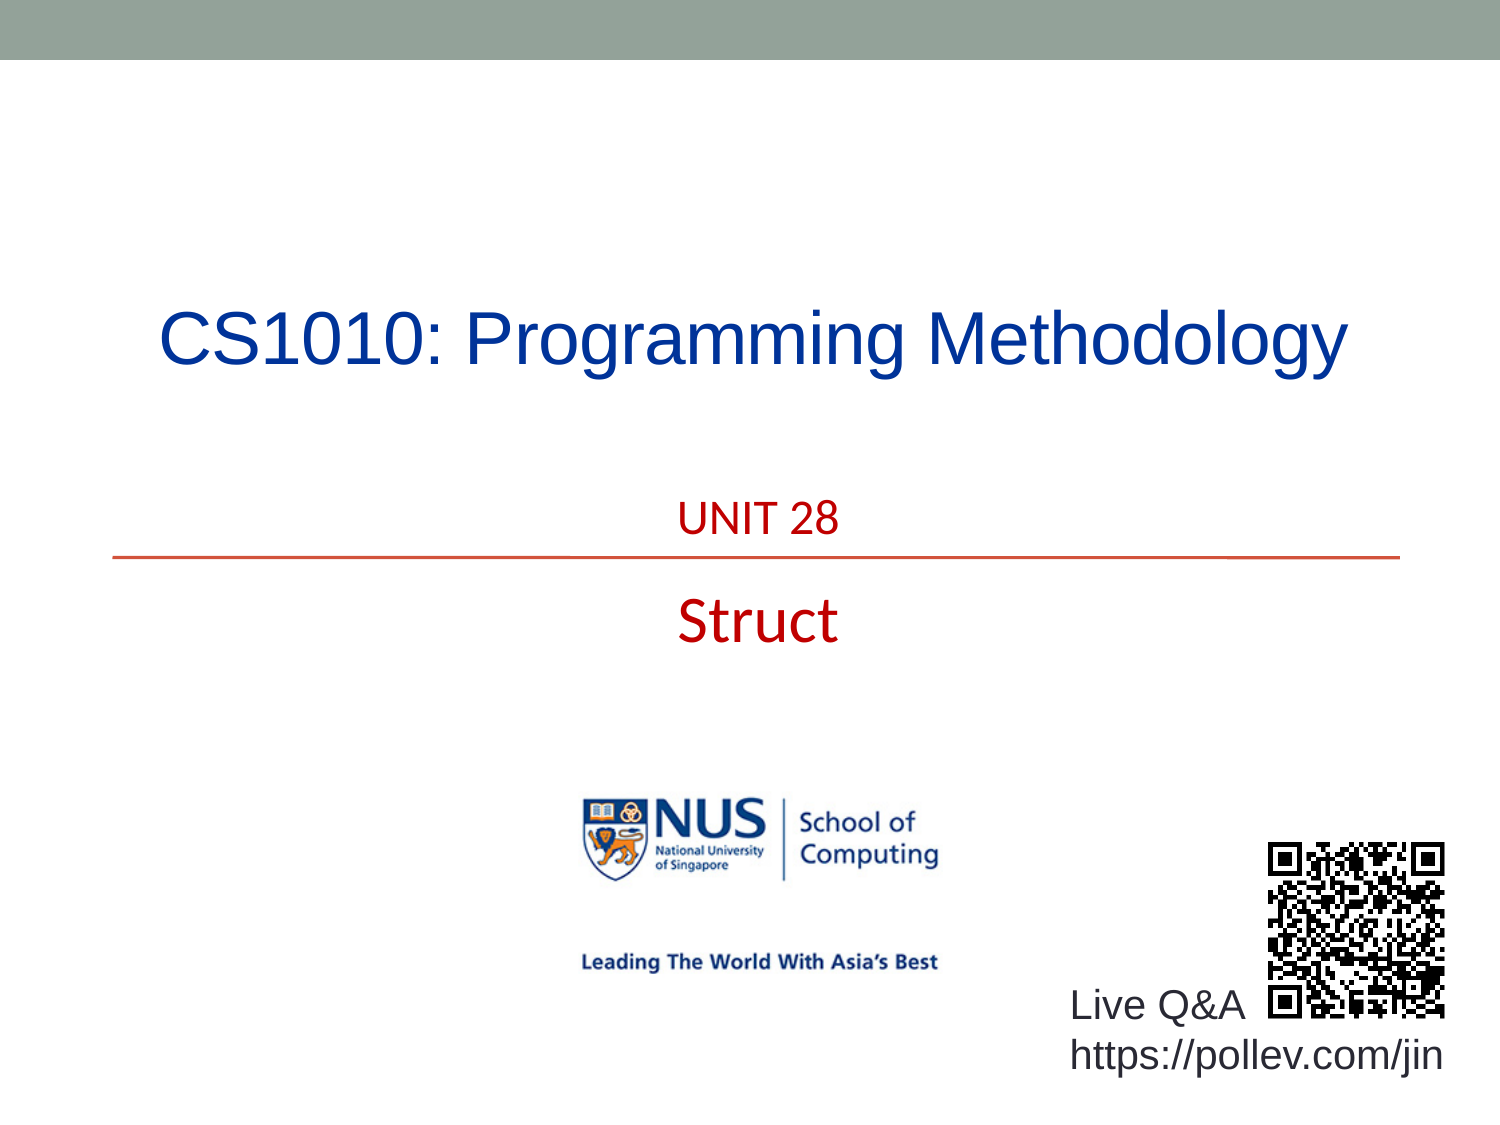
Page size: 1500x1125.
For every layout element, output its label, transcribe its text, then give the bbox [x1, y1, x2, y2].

picture [1237, 811, 1476, 1050]
text_box Live Q&A https://pollev.com/jin [1054, 970, 1489, 1086]
text_box Struct [173, 567, 1344, 663]
text_box CS1010: Programming Methodology [135, 204, 1373, 387]
picture [557, 770, 960, 978]
text_box UNIT 28 [576, 477, 941, 553]
